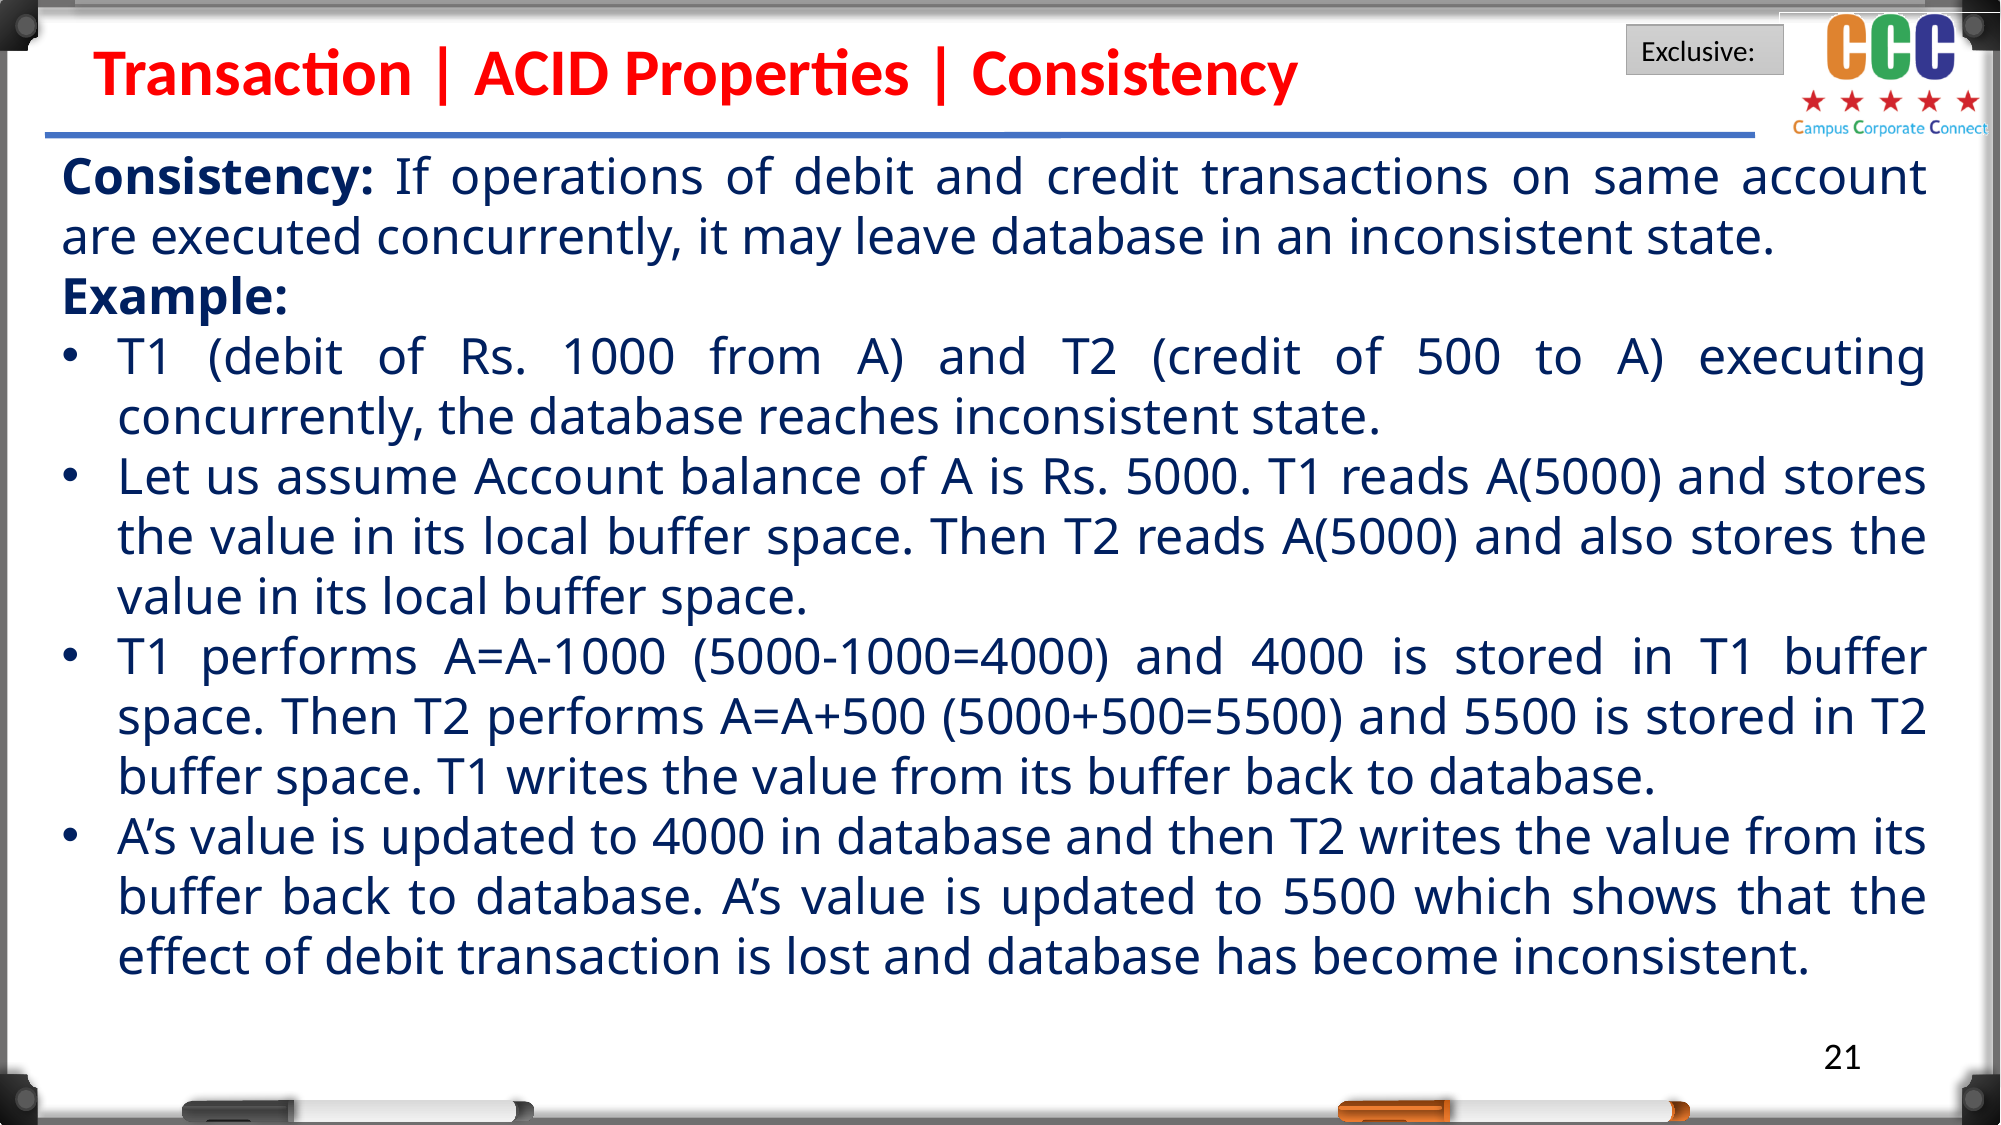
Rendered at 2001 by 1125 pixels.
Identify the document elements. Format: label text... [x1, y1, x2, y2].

text_box Transaction | ACID Properties | Consistency [79, 21, 1418, 117]
picture [1779, 12, 2001, 138]
text_box Consistency: If operations of debit and credit transactions on same account are executed concurrently, it may leave database in an inconsistent state. Example: T1 (debit of Rs. 1000 from A) and T2 (credit of 500 to A) executing concurrently, the database reaches inconsistent state. Let us assume Account balance of A is Rs. 5000. T1 reads A(5000) and stores the value in its local buffer space. Then T2 reads A(5000) and also stores the value in its local buffer space. T1 performs A=A-1000 (5000-1000=4000) and 4000 is stored in T1 buffer space. Then T2 performs A=A+500 (5000+500=5500) and 5500 is stored in T2 buffer space. T1 writes the value from its buffer back to database. A’s value is updated to 4000 in database and then T2 writes the value from its buffer back to database. A’s value is updated to 5500 which shows that the effect of debit transaction is lost and database has become inconsistent. [46, 137, 1944, 992]
